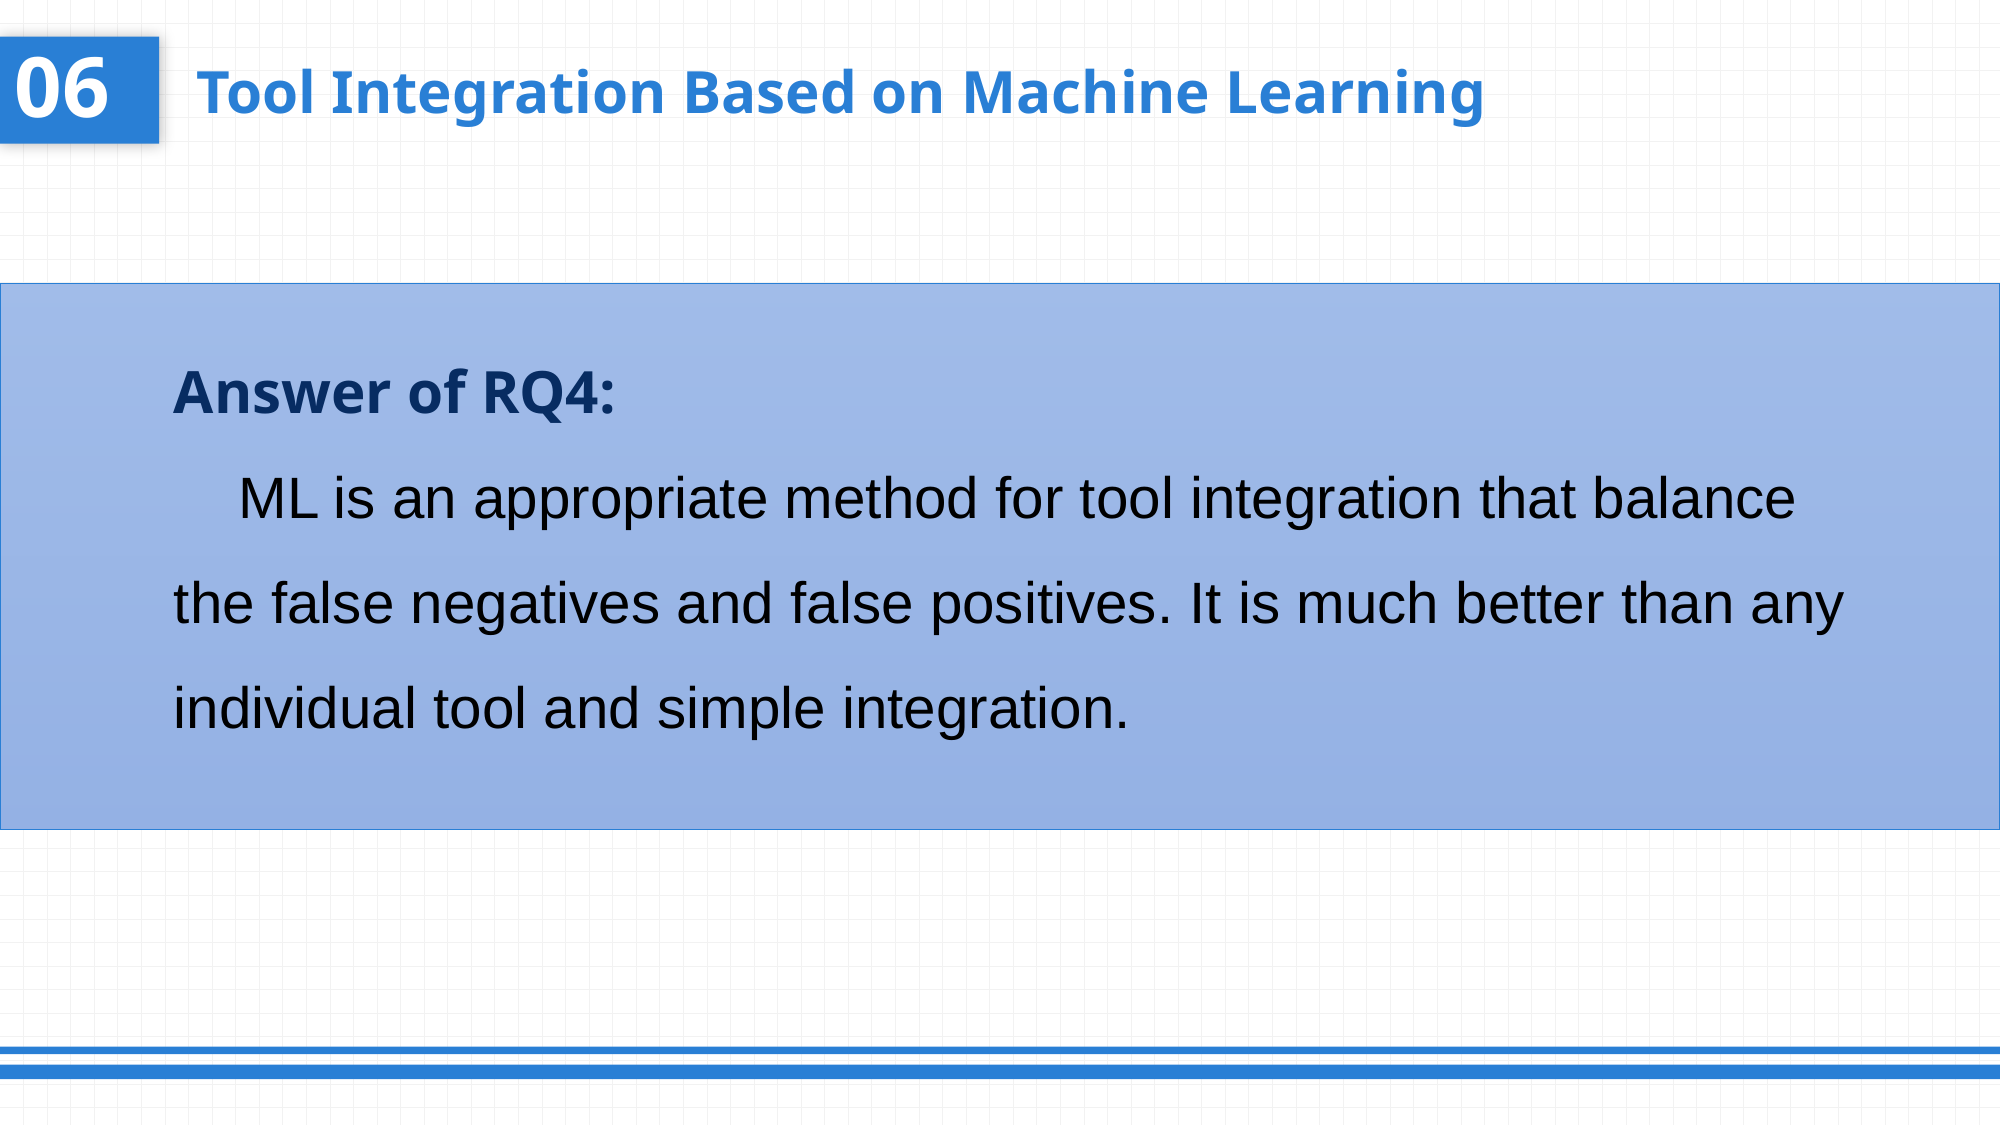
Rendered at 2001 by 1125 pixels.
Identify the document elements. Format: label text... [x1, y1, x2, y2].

list 06 [0, 36, 160, 144]
list Tool Integration Based on Machine Learning [182, 36, 1538, 144]
text_box [0, 283, 2000, 830]
text_box Answer of RQ4: ML is an appropriate method for tool integration that balance the false negatives and false positives. It is much better than any individual tool and simple integration. [159, 312, 1887, 747]
